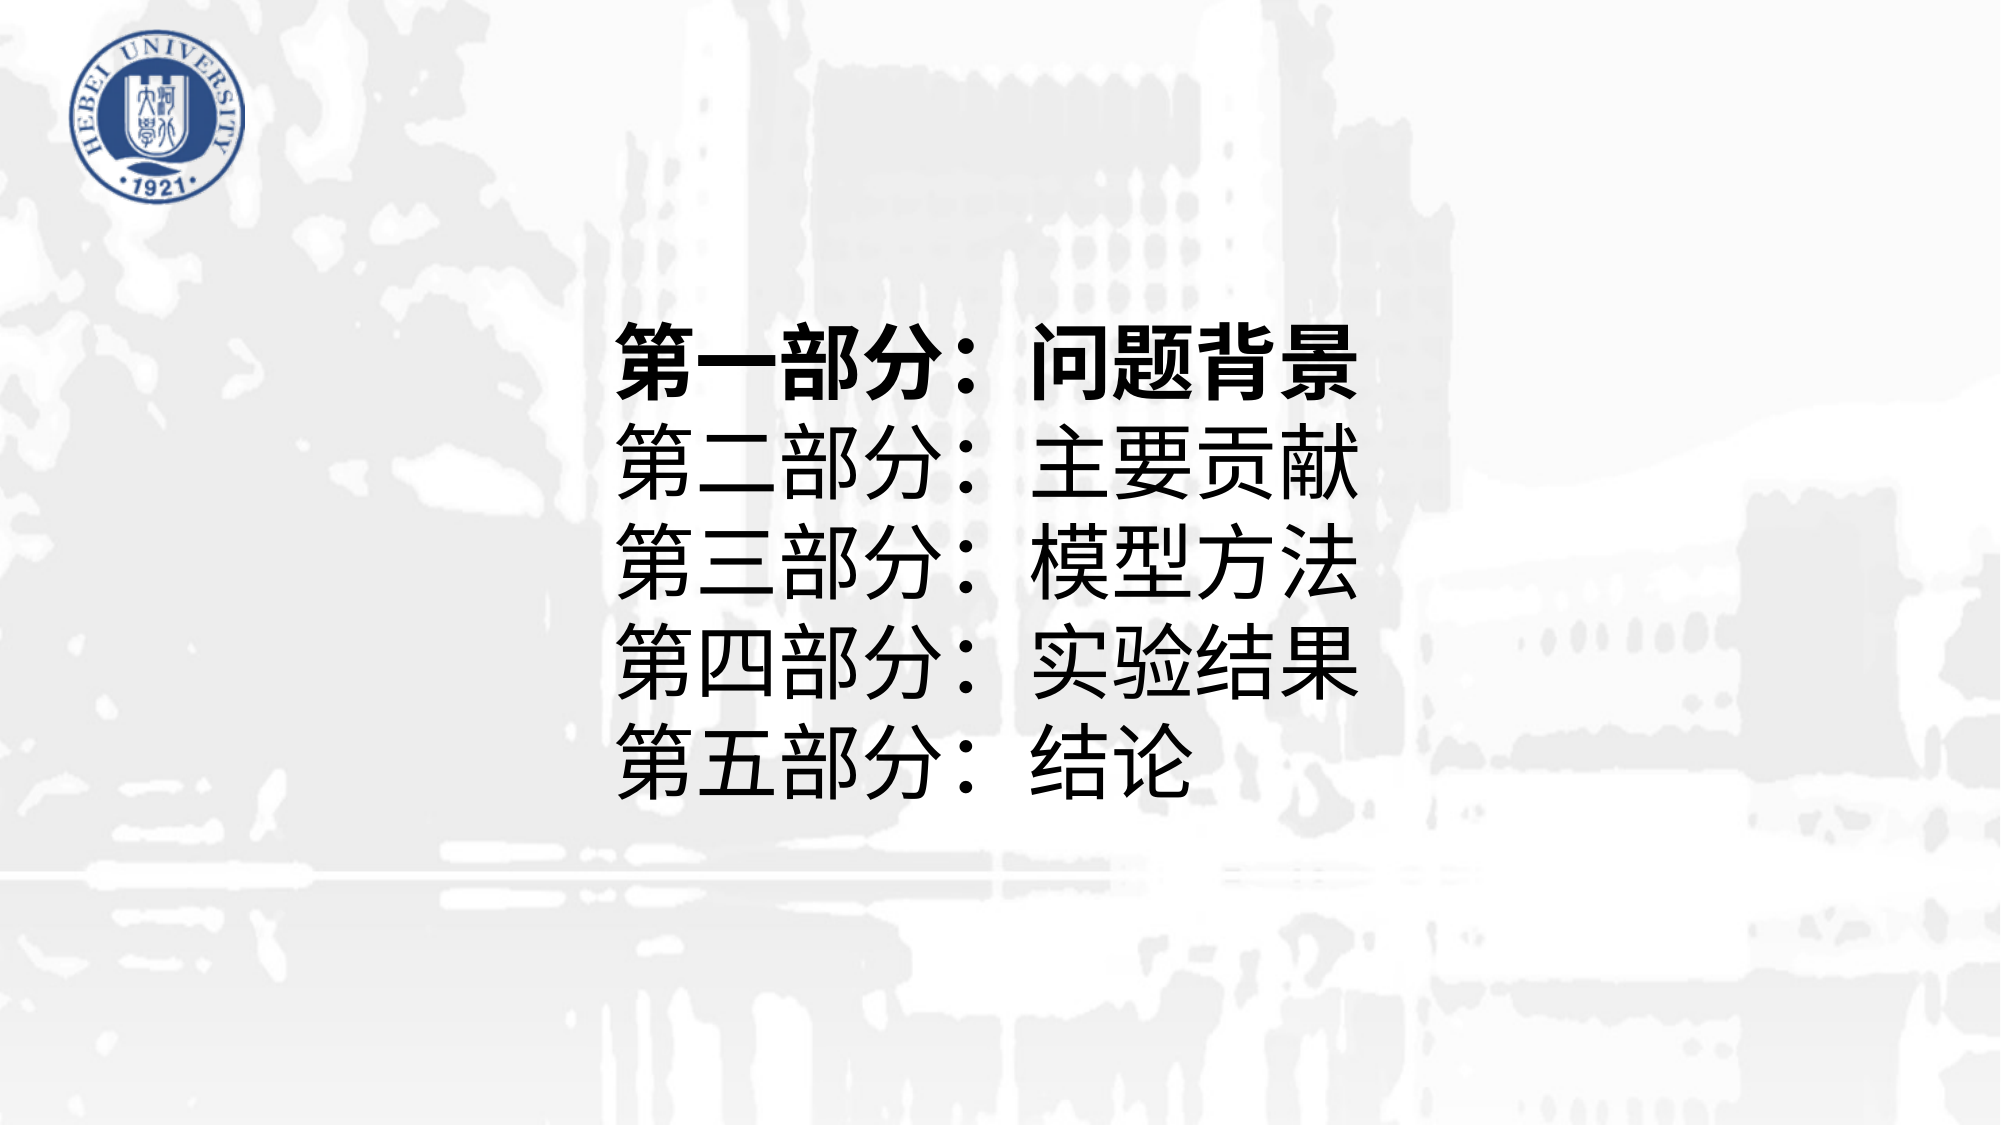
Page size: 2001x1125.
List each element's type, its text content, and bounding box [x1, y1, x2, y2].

picture [0, 0, 2001, 1125]
text_box 第一部分：问题背景 第二部分：主要贡献 第三部分：模型方法 第四部分：实验结果 第五部分：结论 [597, 302, 1403, 818]
